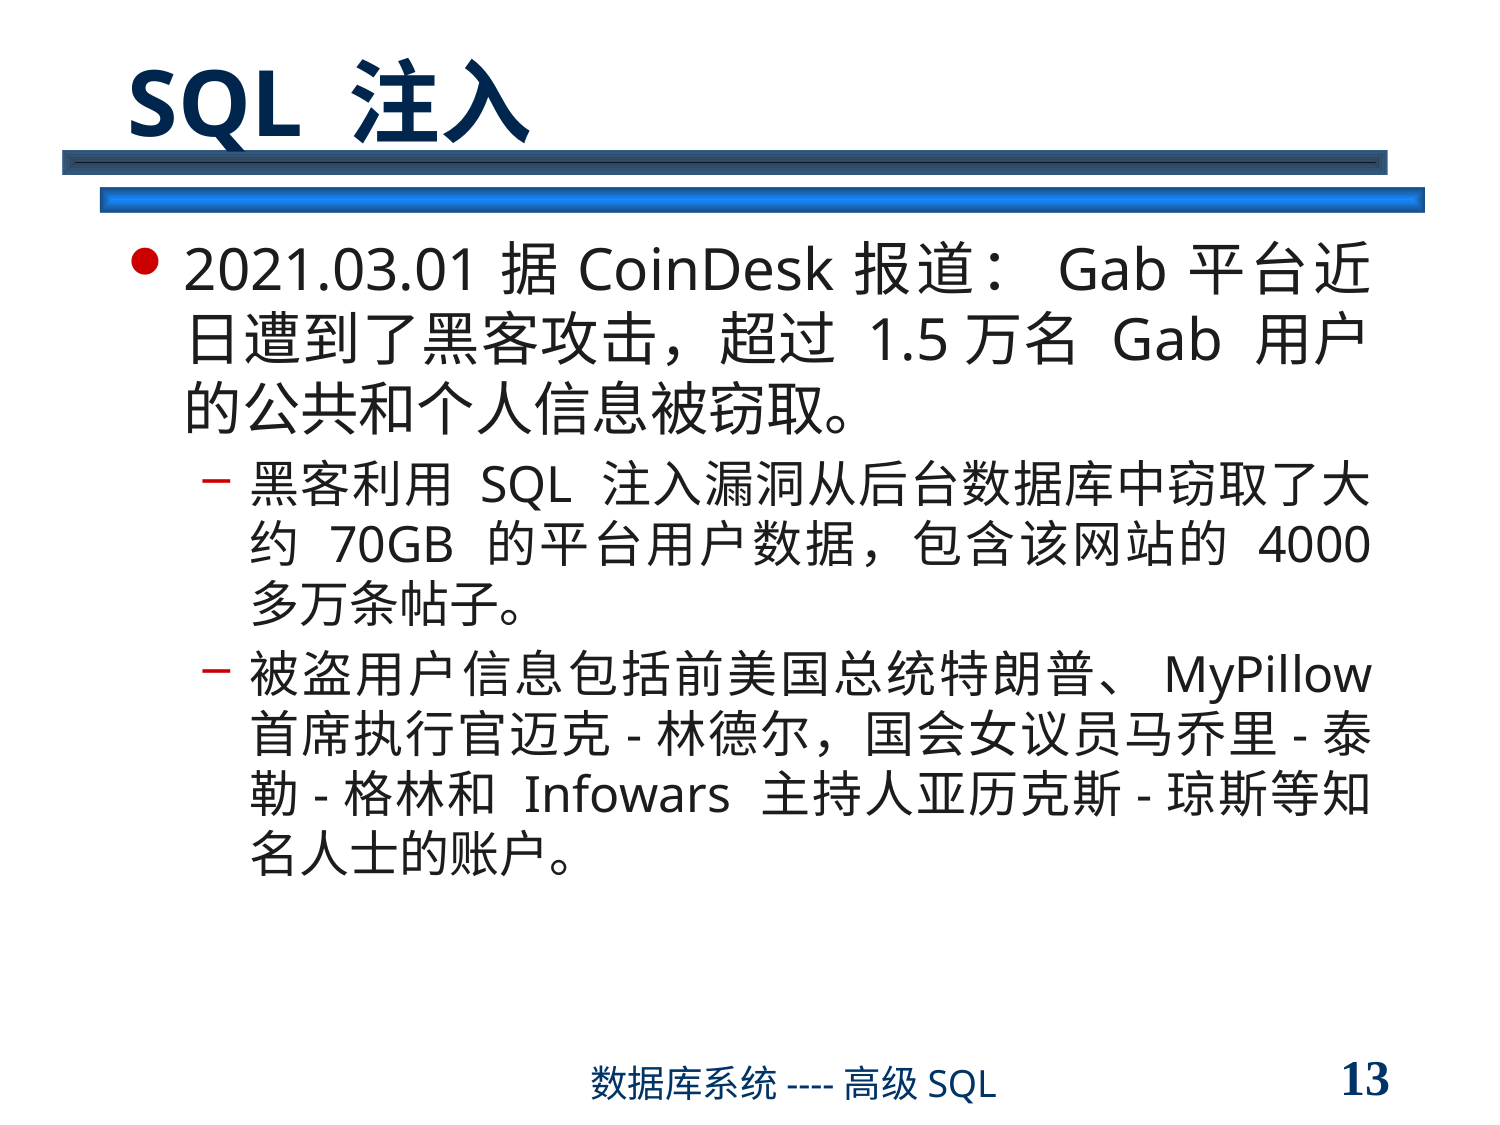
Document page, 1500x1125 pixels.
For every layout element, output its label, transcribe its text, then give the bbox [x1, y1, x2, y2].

footer 数据库系统----高级SQL [574, 1062, 1188, 1113]
slide_number 13 [1324, 1049, 1489, 1101]
title SQL 注入 [112, 24, 1388, 163]
list 2021.03.01据CoinDesk报道：Gab平台近日遭到了黑客攻击，超过 1.5万名 Gab 用户的公共和个人信息被窃取。 黑客利用 SQL 注入漏洞从后台数据库中窃取了大约 70GB 的平台用户数据，包含该网站的 4000 多万条帖子。 被盗用户信息包括前美国总统特朗普、MyPillow 首席执行官迈克-林德尔，国会女议员马乔里-泰勒-格林和 Infowars 主持人亚历克斯-琼斯等知名人士的账户。 [112, 224, 1388, 1025]
